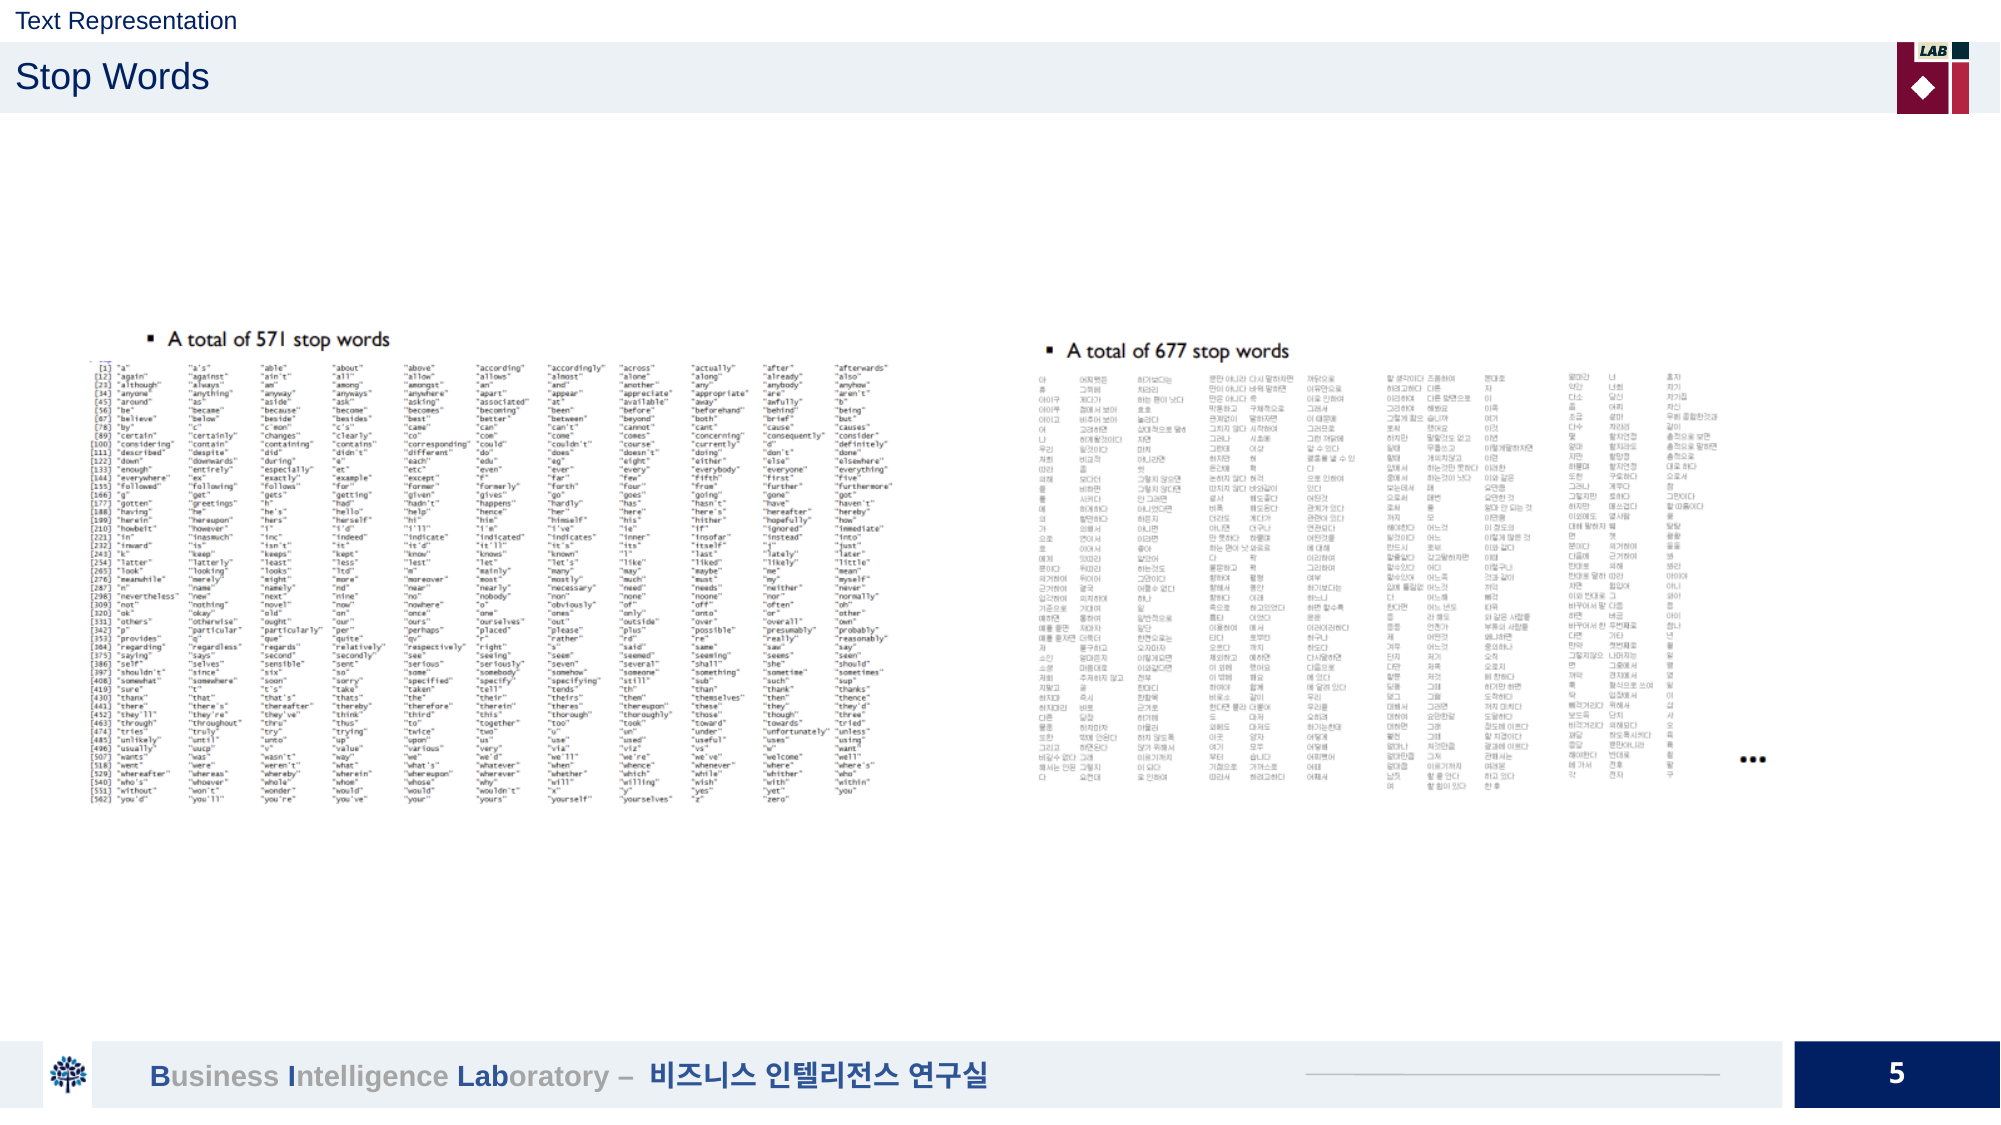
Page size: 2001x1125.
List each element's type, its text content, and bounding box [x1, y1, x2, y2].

picture [43, 1041, 92, 1108]
picture [80, 311, 896, 814]
picture [999, 339, 1782, 814]
slide_number 5 [1825, 1044, 1970, 1105]
subtitle Stop Words [0, 42, 1326, 113]
title Text Representation [0, 0, 598, 42]
picture [1897, 41, 1969, 114]
